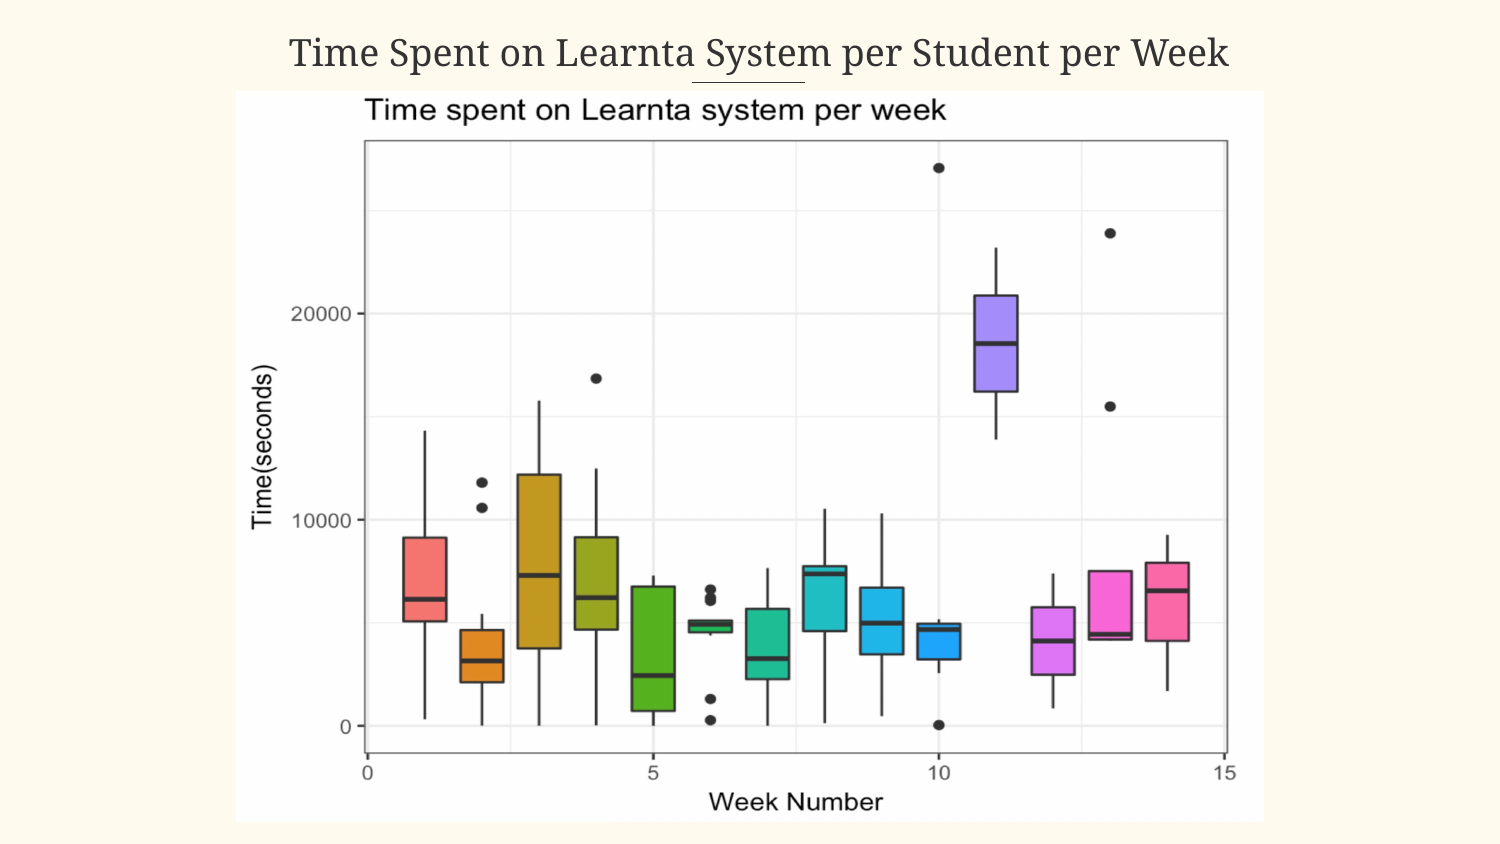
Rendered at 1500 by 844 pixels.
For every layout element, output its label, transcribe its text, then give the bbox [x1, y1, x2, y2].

text_box Time Spent on Learnta System per Student per Week [274, 21, 1245, 82]
picture [236, 90, 1264, 822]
